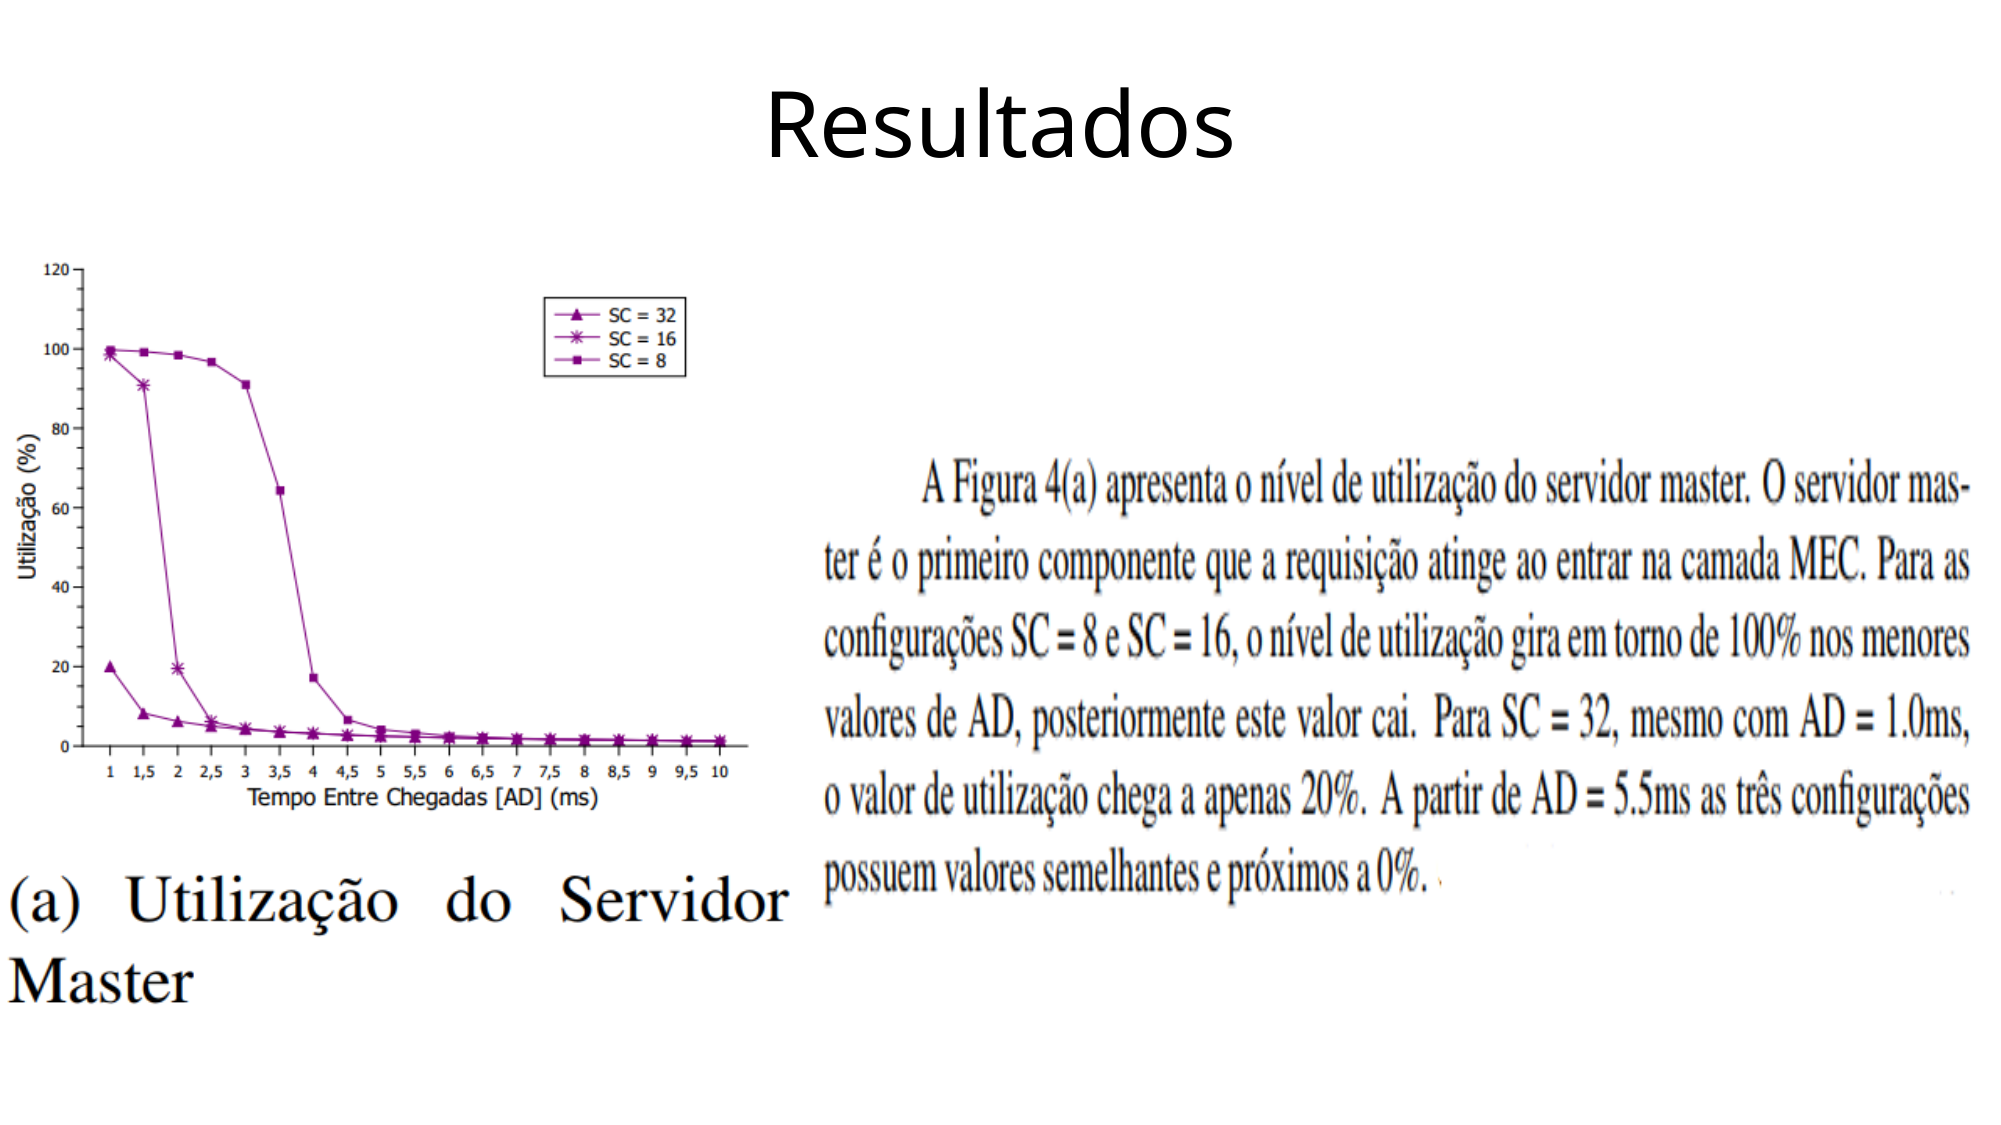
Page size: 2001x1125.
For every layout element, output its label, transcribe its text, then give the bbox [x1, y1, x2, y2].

title Resultados [137, 19, 1863, 237]
picture [0, 255, 796, 1013]
picture [818, 443, 1977, 919]
